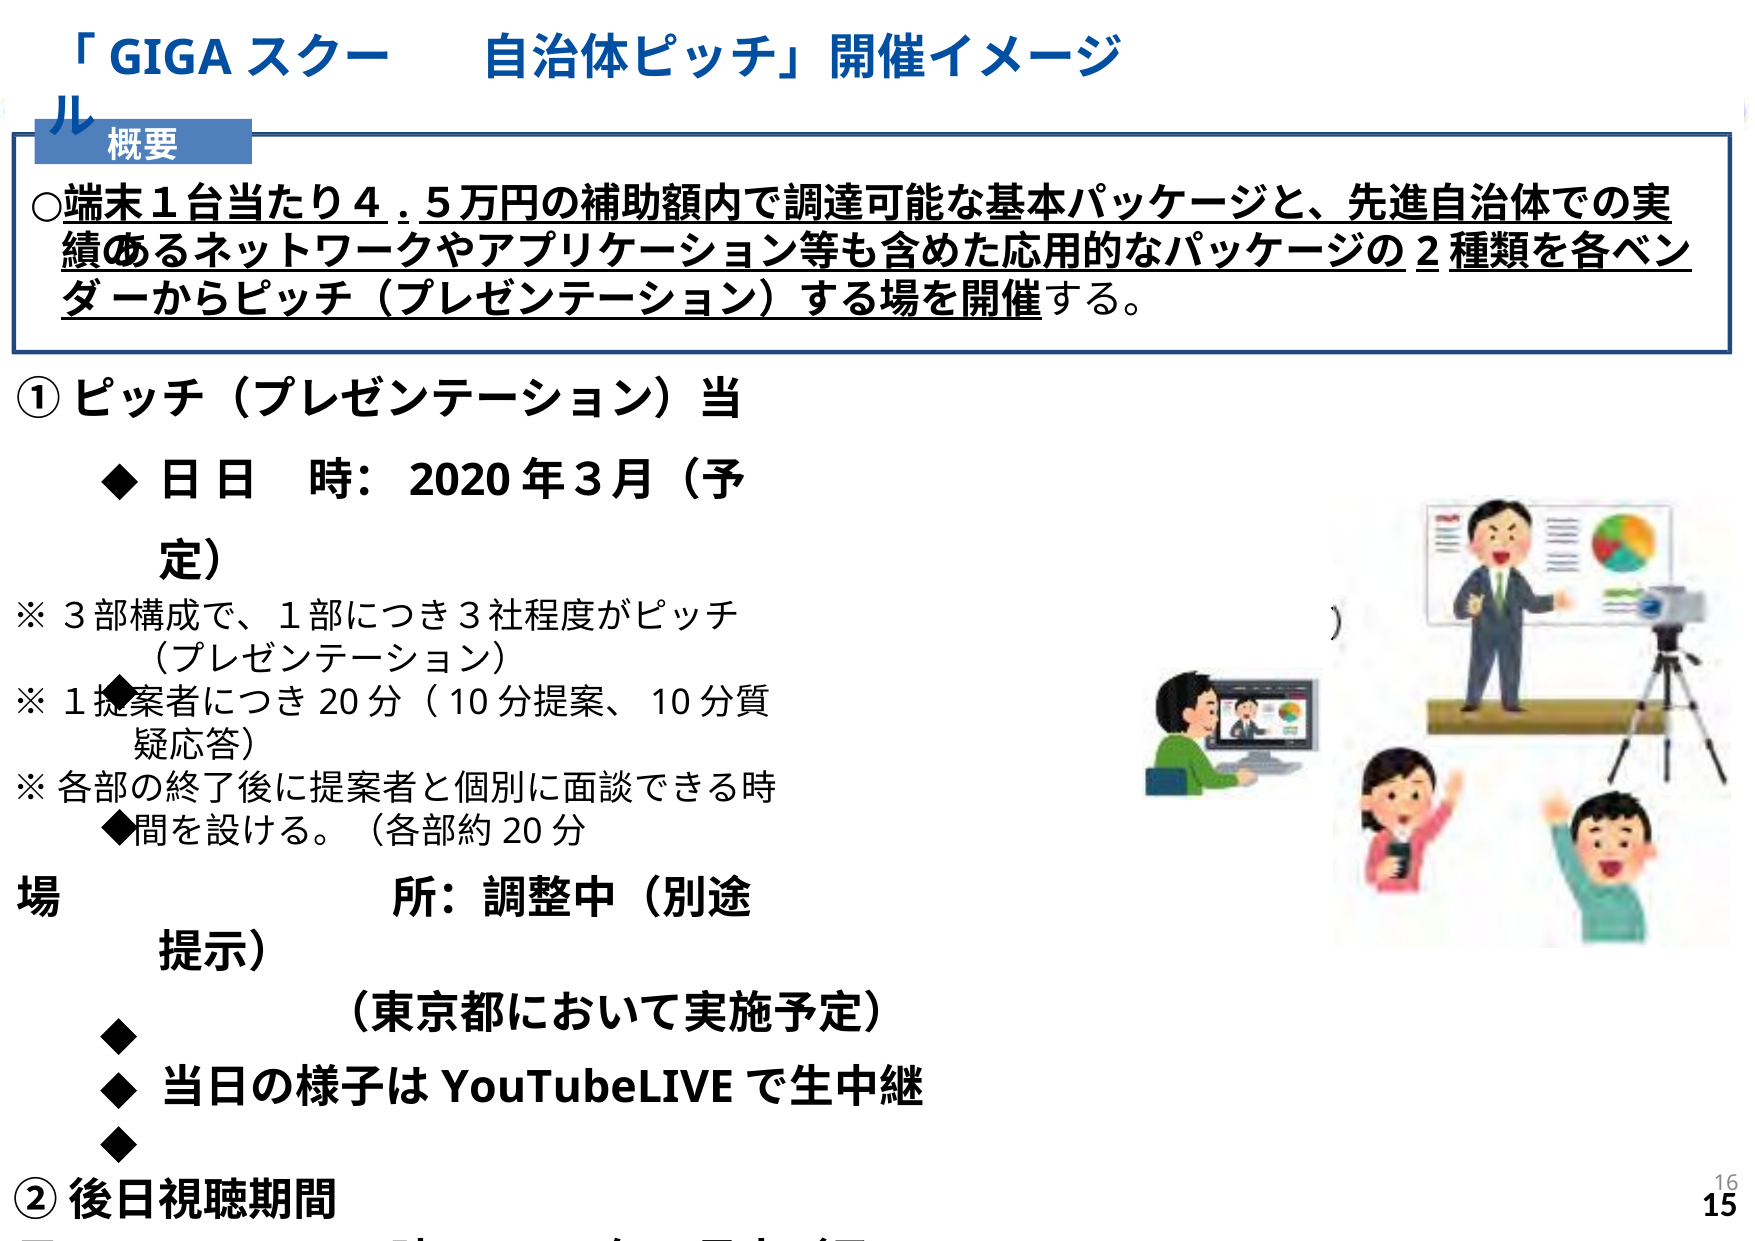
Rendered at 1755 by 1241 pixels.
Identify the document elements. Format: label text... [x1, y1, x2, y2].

picture [1141, 667, 1323, 801]
title 「GIGAスクール [44, 22, 435, 68]
text_box 16 [1711, 1169, 1745, 1195]
text_box 15 [1701, 1189, 1738, 1224]
text_box [1685, 1163, 1737, 1219]
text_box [0, 69, 1755, 355]
picture [1333, 495, 1731, 948]
text_box 端末１台当たり４.５万円の補助額内で調達可能な基本パッケージと、先進自治体での実績の あるネットワークやアプリケーション等も含めた応用的なパッケージの2種類を各ベンダ ーからピッチ（プレゼンテーション）する場を開催する。 ①ピッチ（プレゼンテーション）当日 日 時：2020年３月（予定） ※３部構成で、１部につき３社程度がピッチ（プレゼンテーション） ※１提案者につき20分（10分提案、10分質疑応答） ※各部の終了後に提案者と個別に面談できる時間を設ける。（各部約20分 場 所：調整中（別途提示） （東京都において実施予定） 当日の様子はYouTubeLIVEで生中継 ②後日視聴期間 日 時：2020年３月中（予定） 方 法：YouTubeにて当日の録画動画を配信 アプリケーション「Sli.do」を利用し、参加者からの質問・意見を受付 [13, 366, 1707, 1241]
text_box 自治体ピッチ」開催イメージ [479, 22, 1128, 68]
